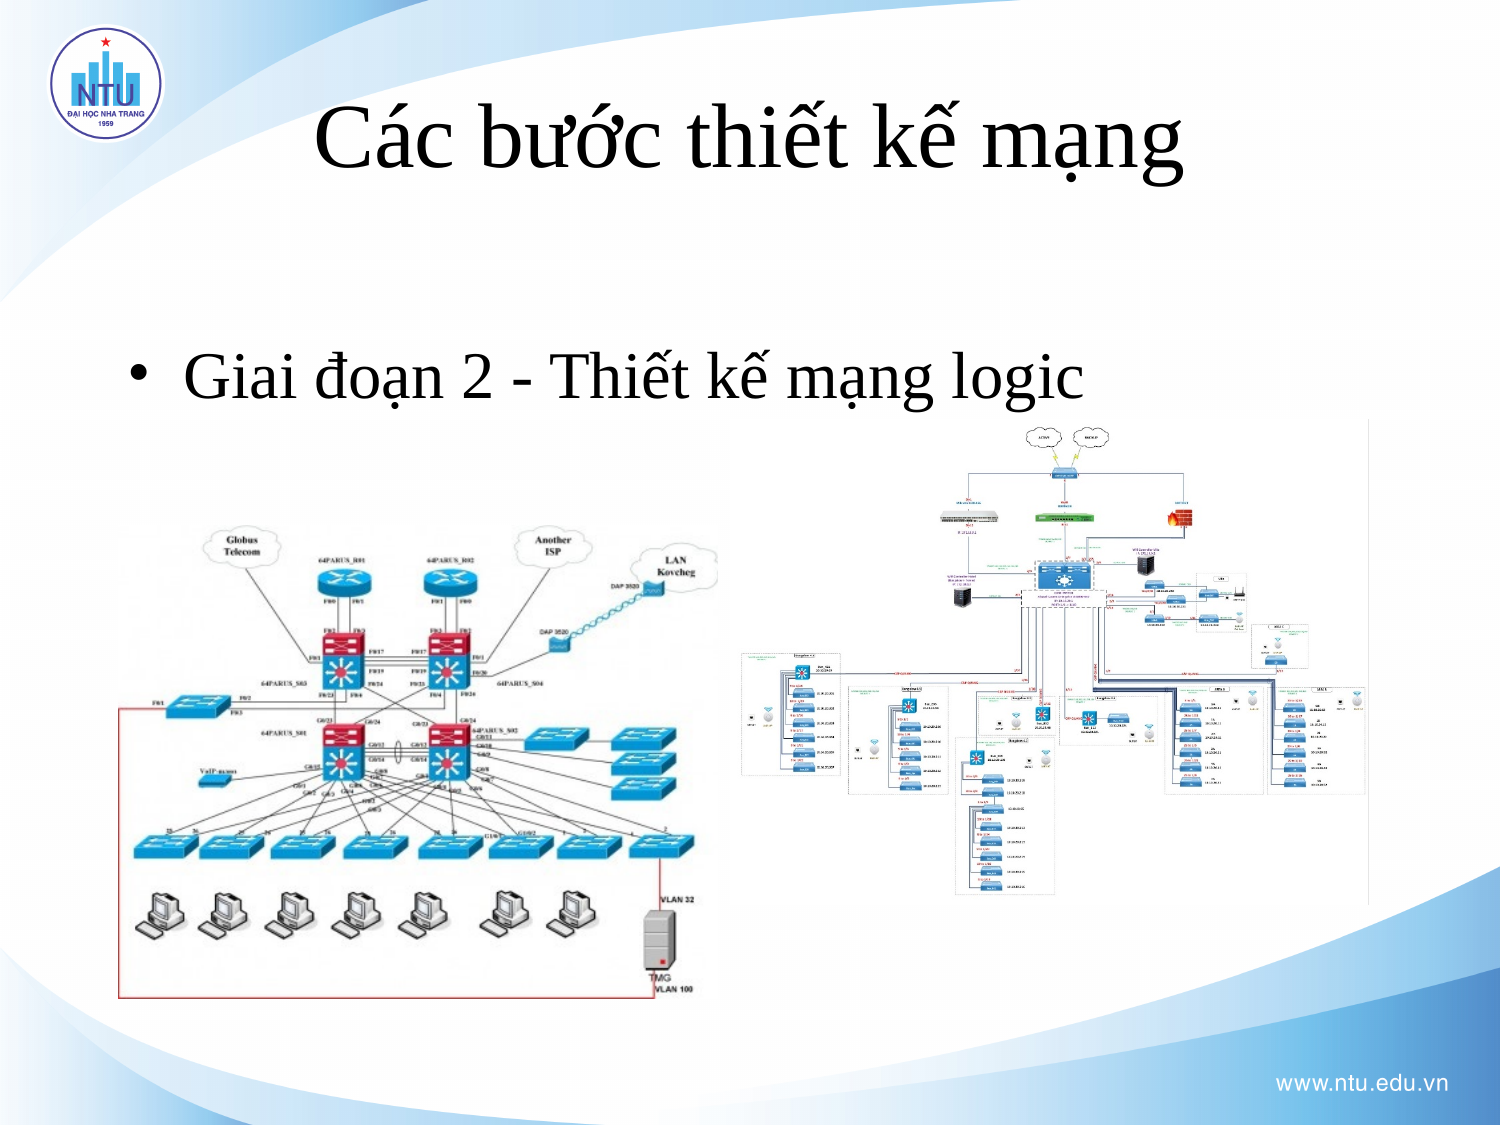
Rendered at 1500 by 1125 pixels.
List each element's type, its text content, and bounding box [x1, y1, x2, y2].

text_box Giai đoạn 2 - Thiết kế mạng logic [112, 324, 1388, 1000]
text_box Các bước thiết kế mạng [112, 37, 1388, 225]
picture [0, 0, 1500, 1125]
